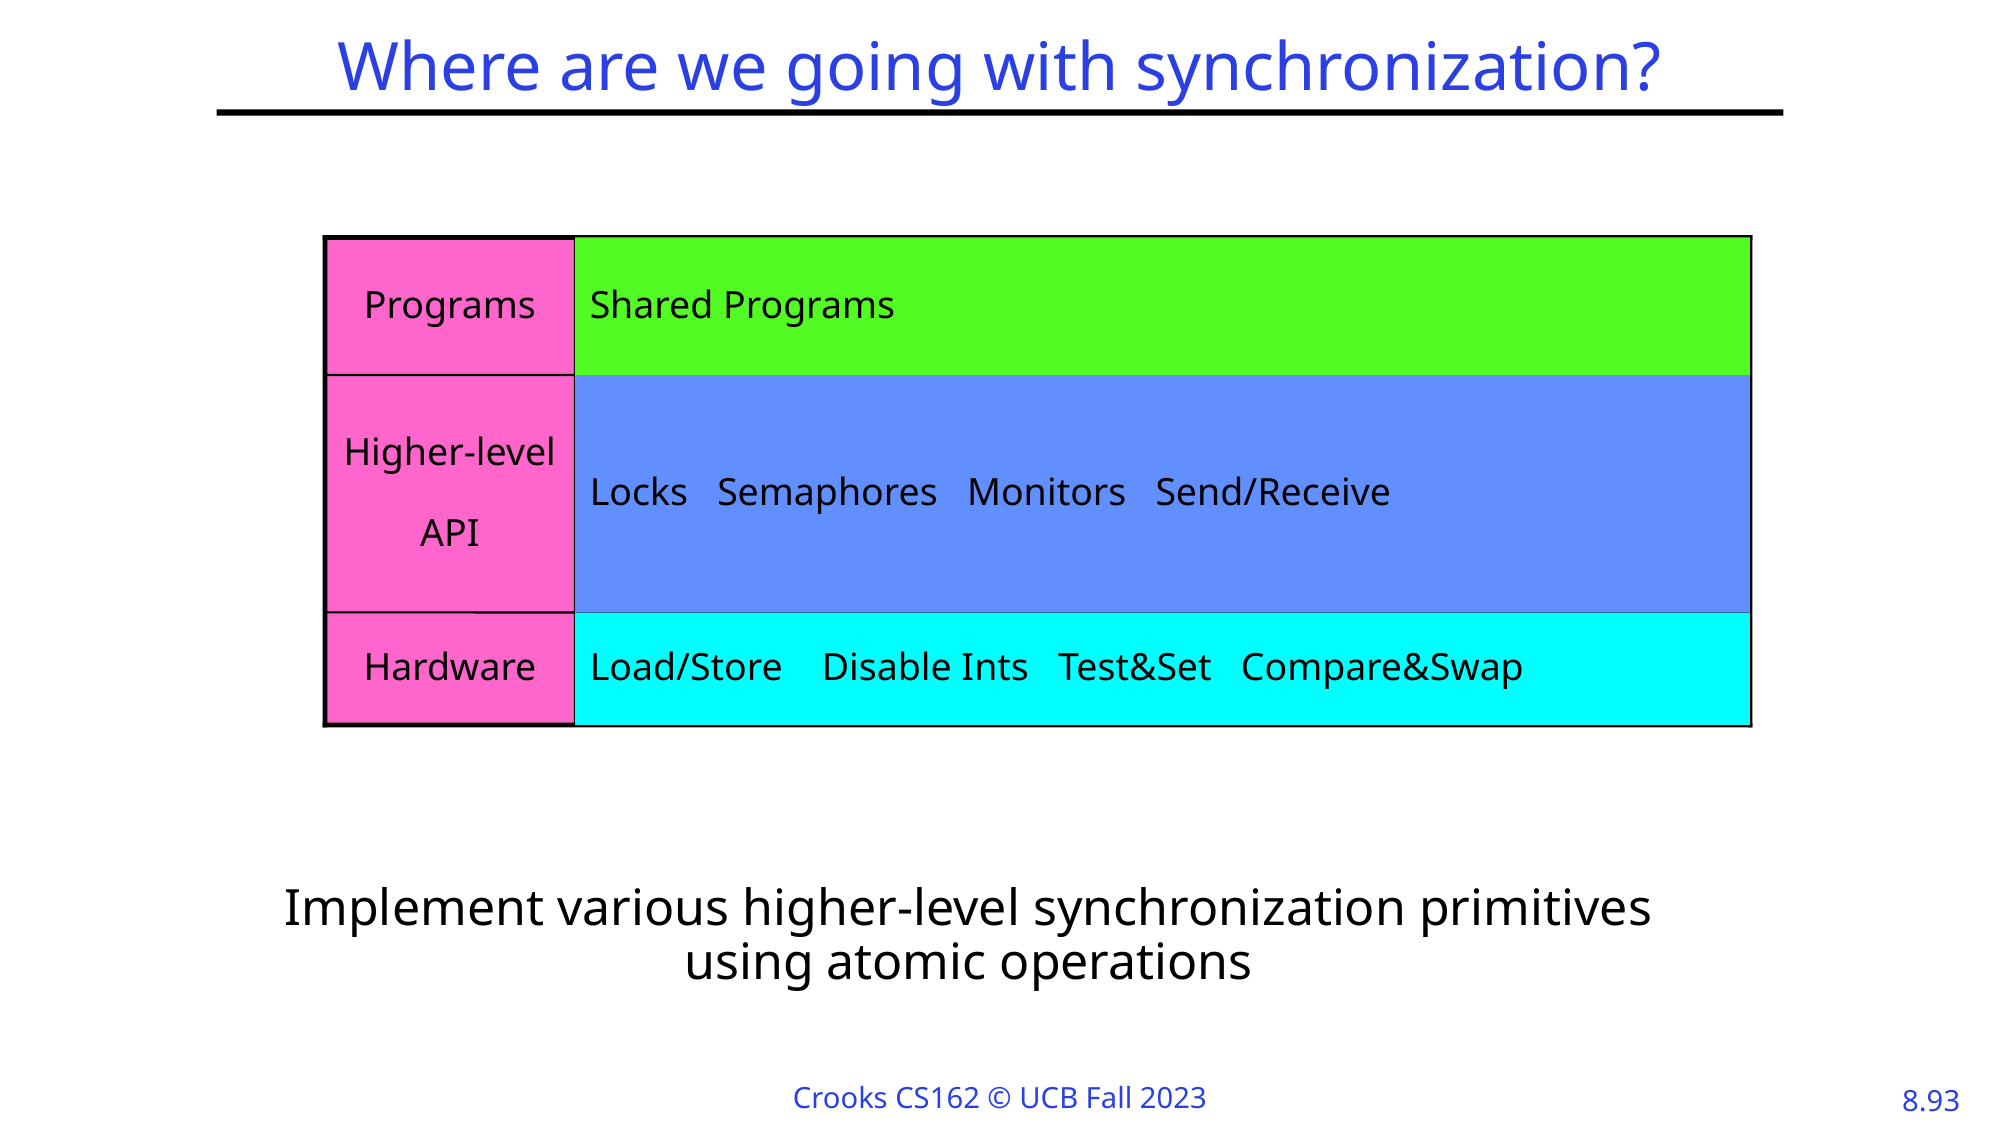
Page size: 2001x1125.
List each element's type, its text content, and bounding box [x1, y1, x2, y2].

title Where are we going with synchronization? [0, 24, 2000, 113]
list Implement various higher-level synchronization primitives using atomic operations [212, 875, 1725, 1013]
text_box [324, 237, 1751, 726]
